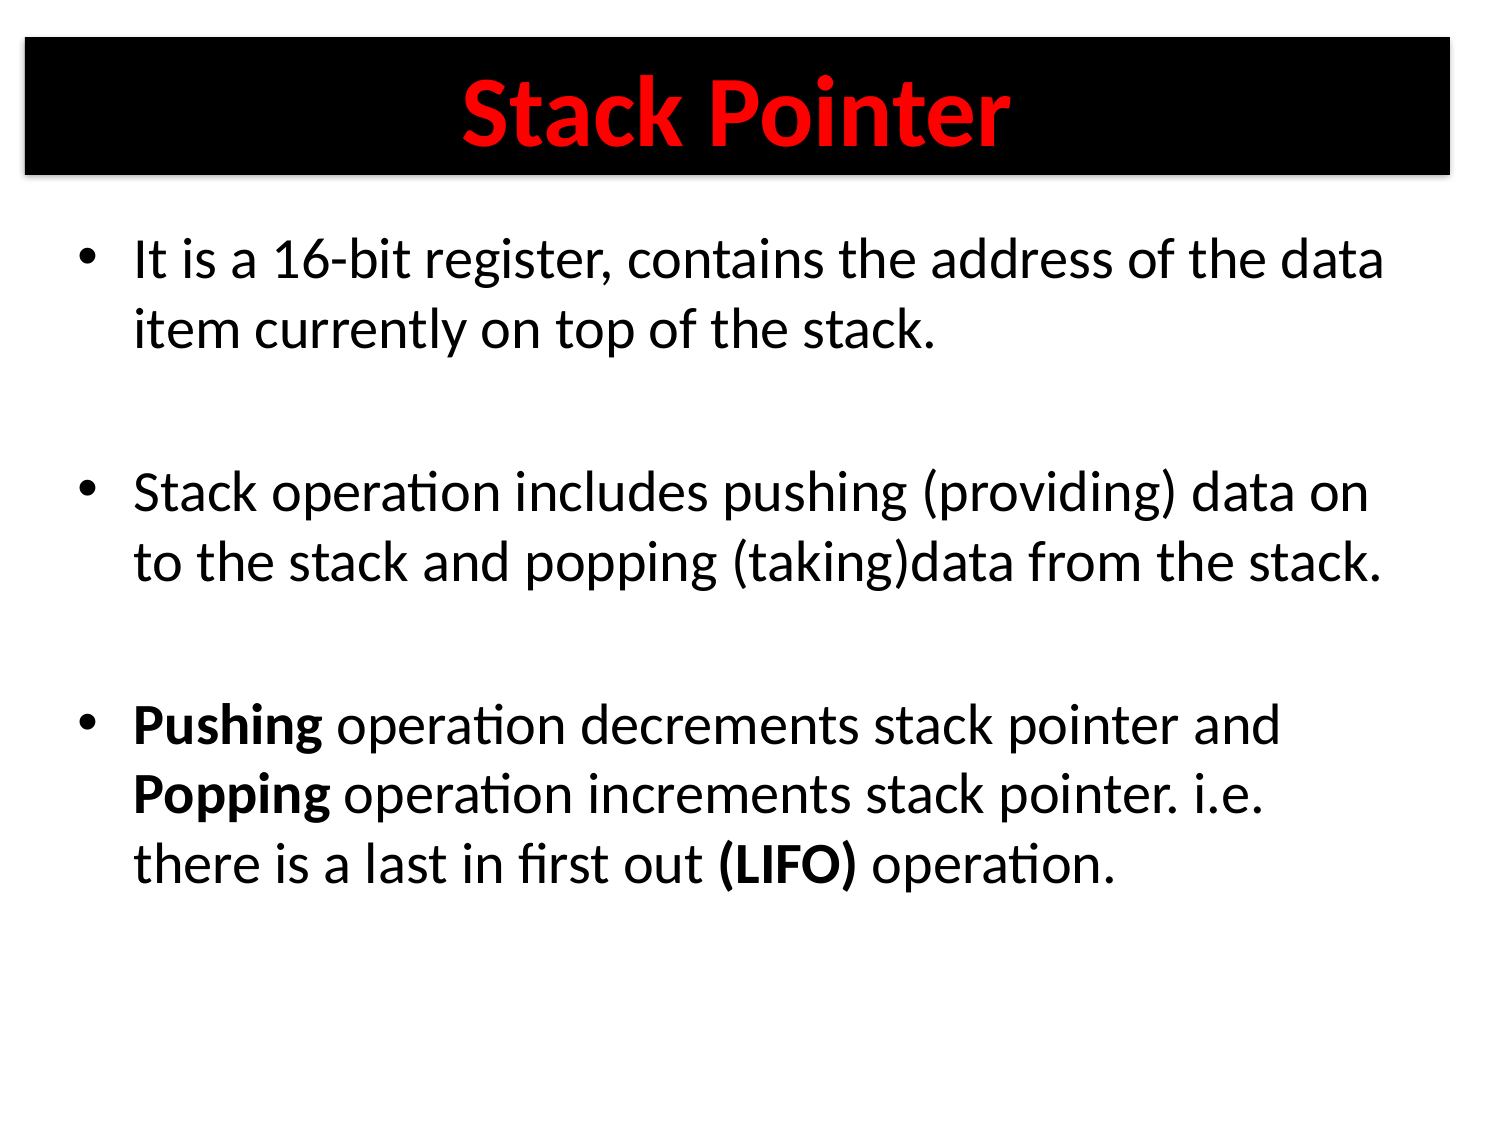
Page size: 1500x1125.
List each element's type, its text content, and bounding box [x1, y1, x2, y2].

list It is a 16-bit register, contains the address of the data item currently on top of the stack. Stack operation includes pushing (providing) data on to the stack and popping (taking)data from the stack. Pushing operation decrements stack pointer and Popping operation increments stack pointer. i.e. there is a last in first out (LIFO) operation. [62, 212, 1413, 955]
title Stack Pointer [24, 37, 1450, 175]
